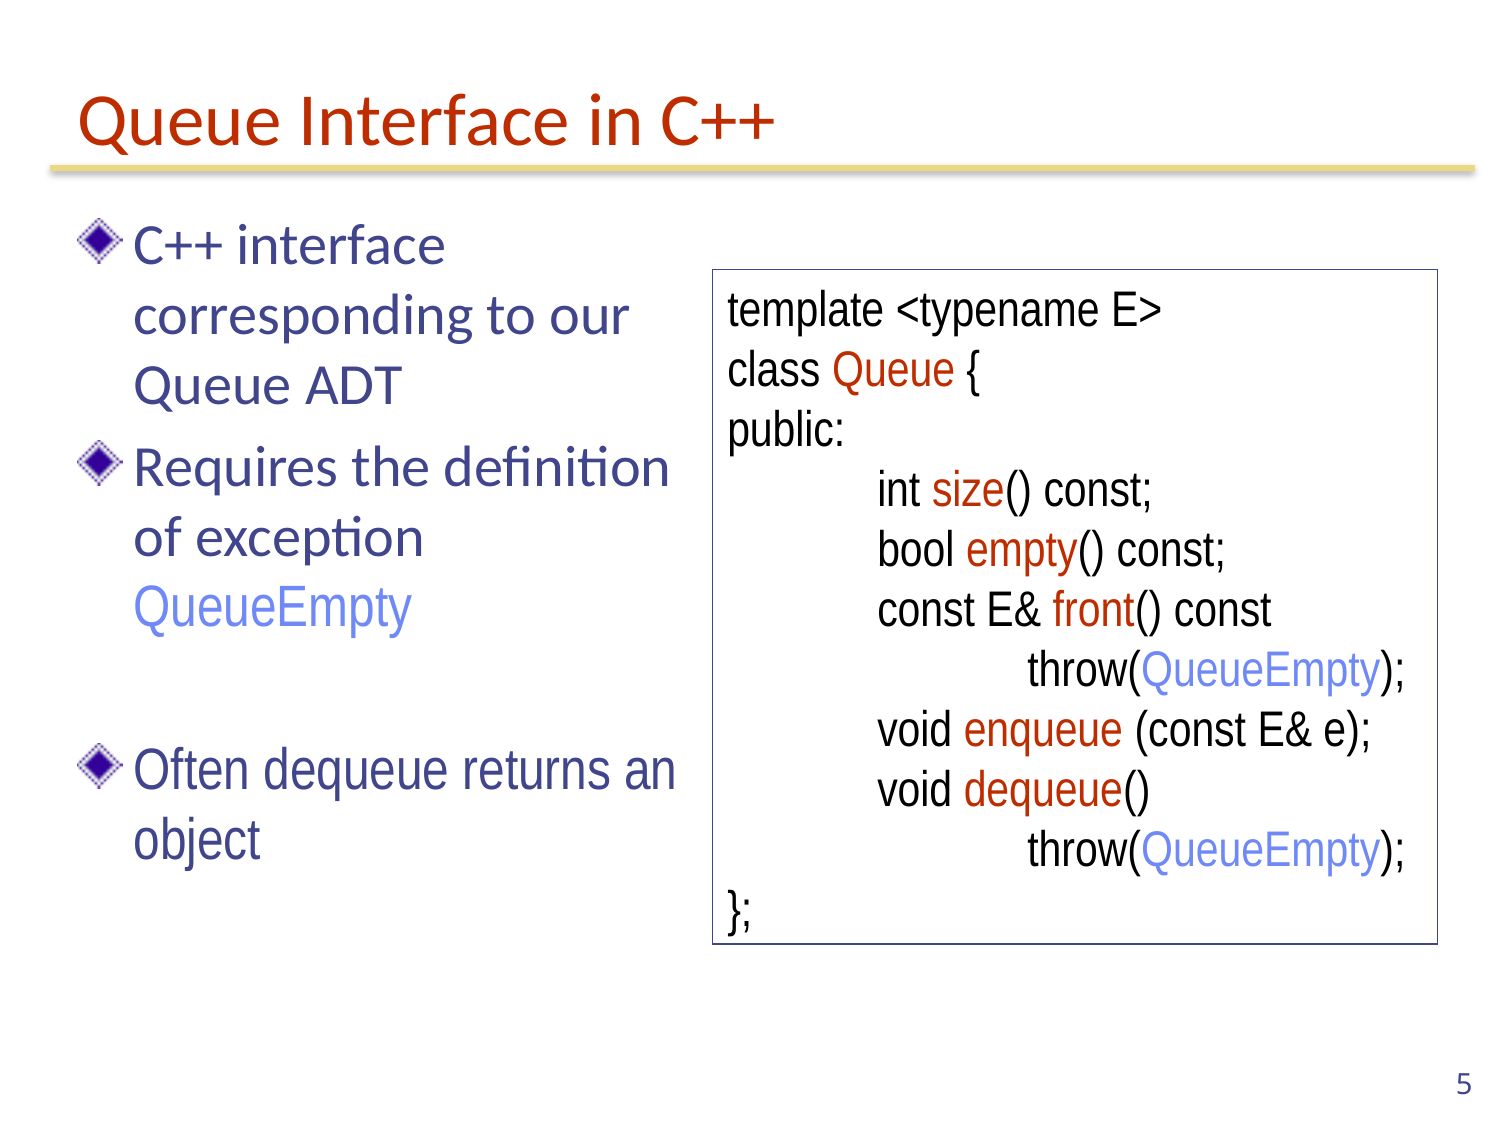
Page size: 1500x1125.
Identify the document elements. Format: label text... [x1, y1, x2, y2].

picture [77, 218, 123, 264]
title Queue Interface in C++ [62, 49, 1463, 168]
text_box template <typename E> class Queue { public: int size() const; bool empty() const; const E& front() const throw(QueueEmpty); void enqueue (const E& e); void dequeue() throw(QueueEmpty); }; [712, 269, 1438, 945]
picture [77, 743, 123, 789]
slide_number 5 [1175, 1037, 1488, 1113]
list C++ interface corresponding to our Queue ADT Requires the definition of exception QueueEmpty Often dequeue returns an object [62, 198, 726, 1063]
picture [77, 440, 123, 486]
